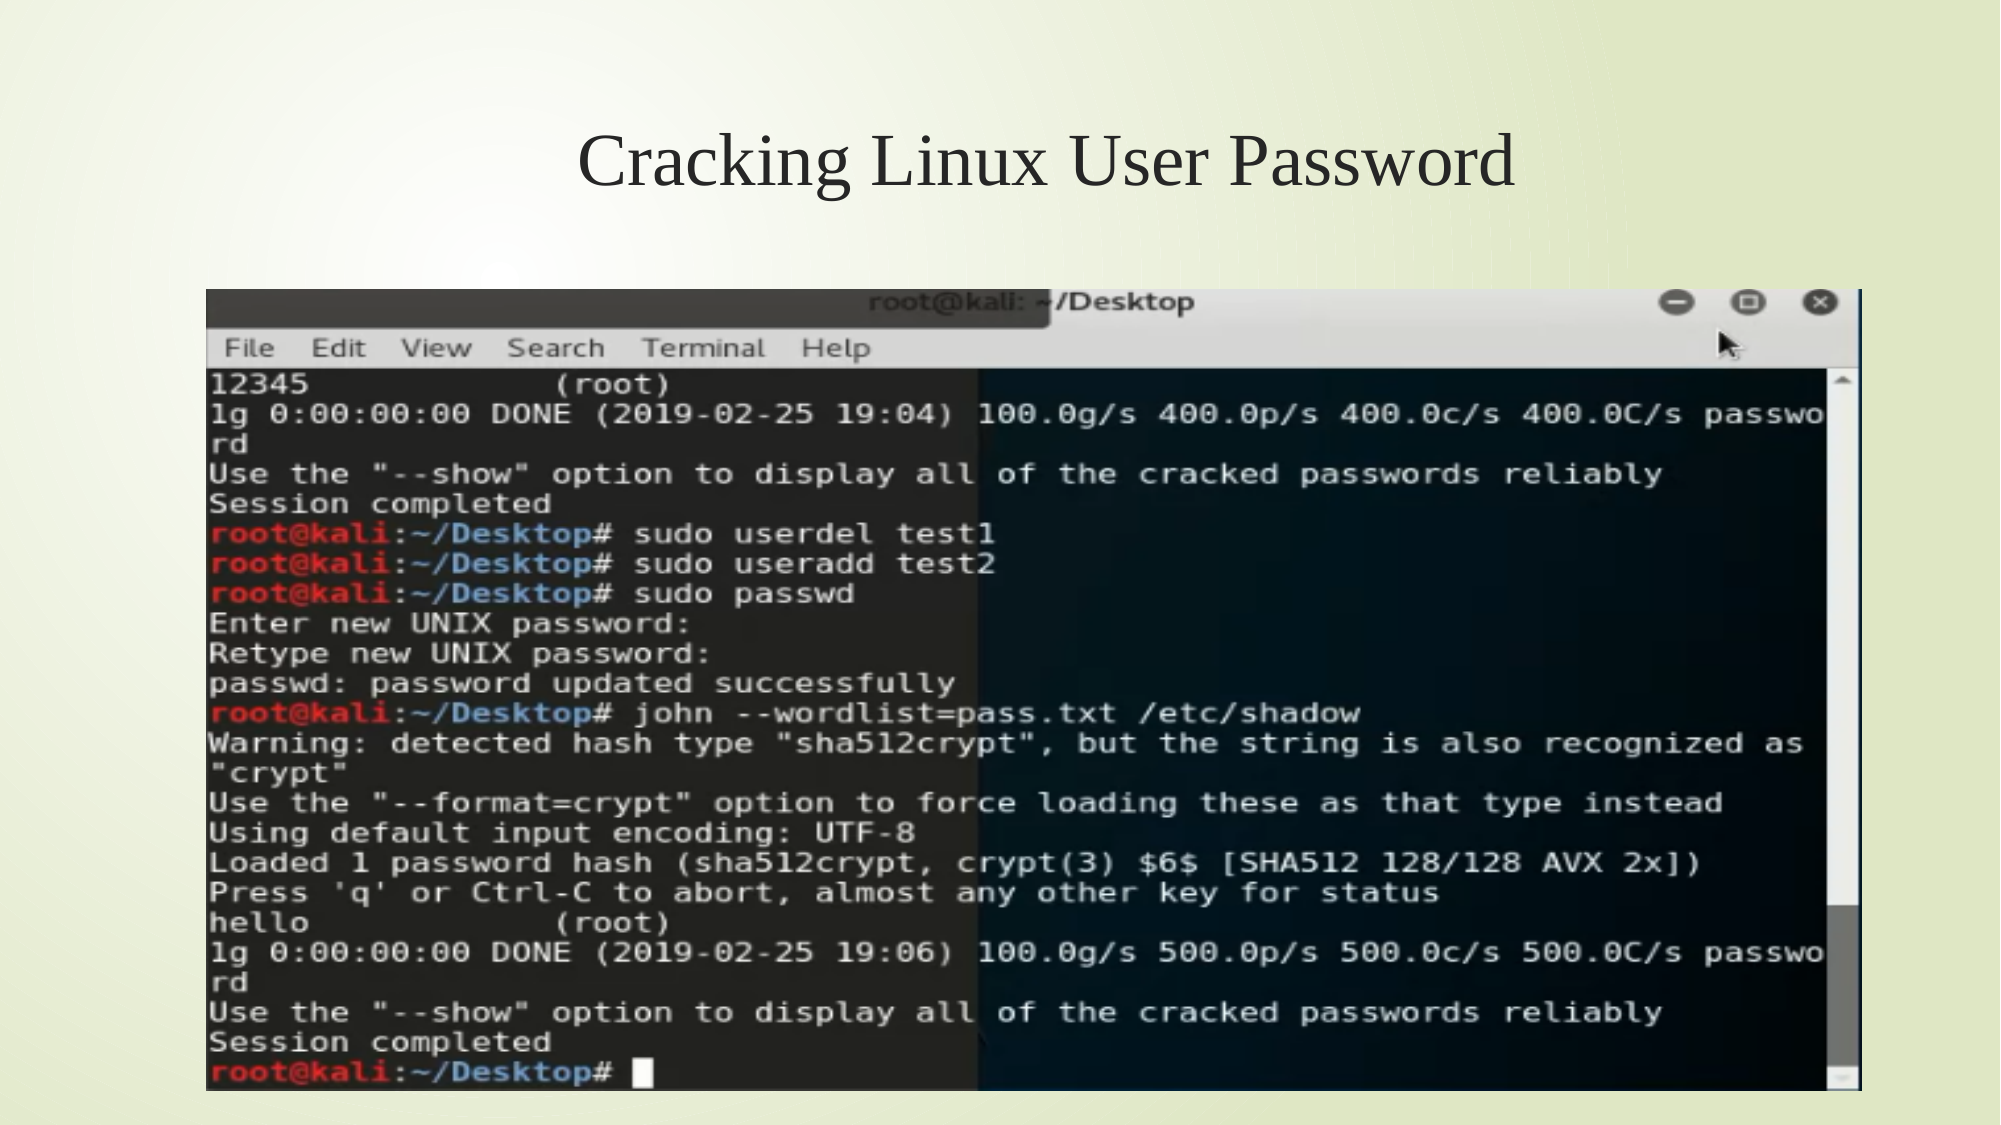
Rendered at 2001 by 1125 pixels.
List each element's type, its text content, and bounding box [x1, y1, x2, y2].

title Cracking Linux User Password [206, 102, 1888, 313]
picture [206, 288, 1862, 1092]
